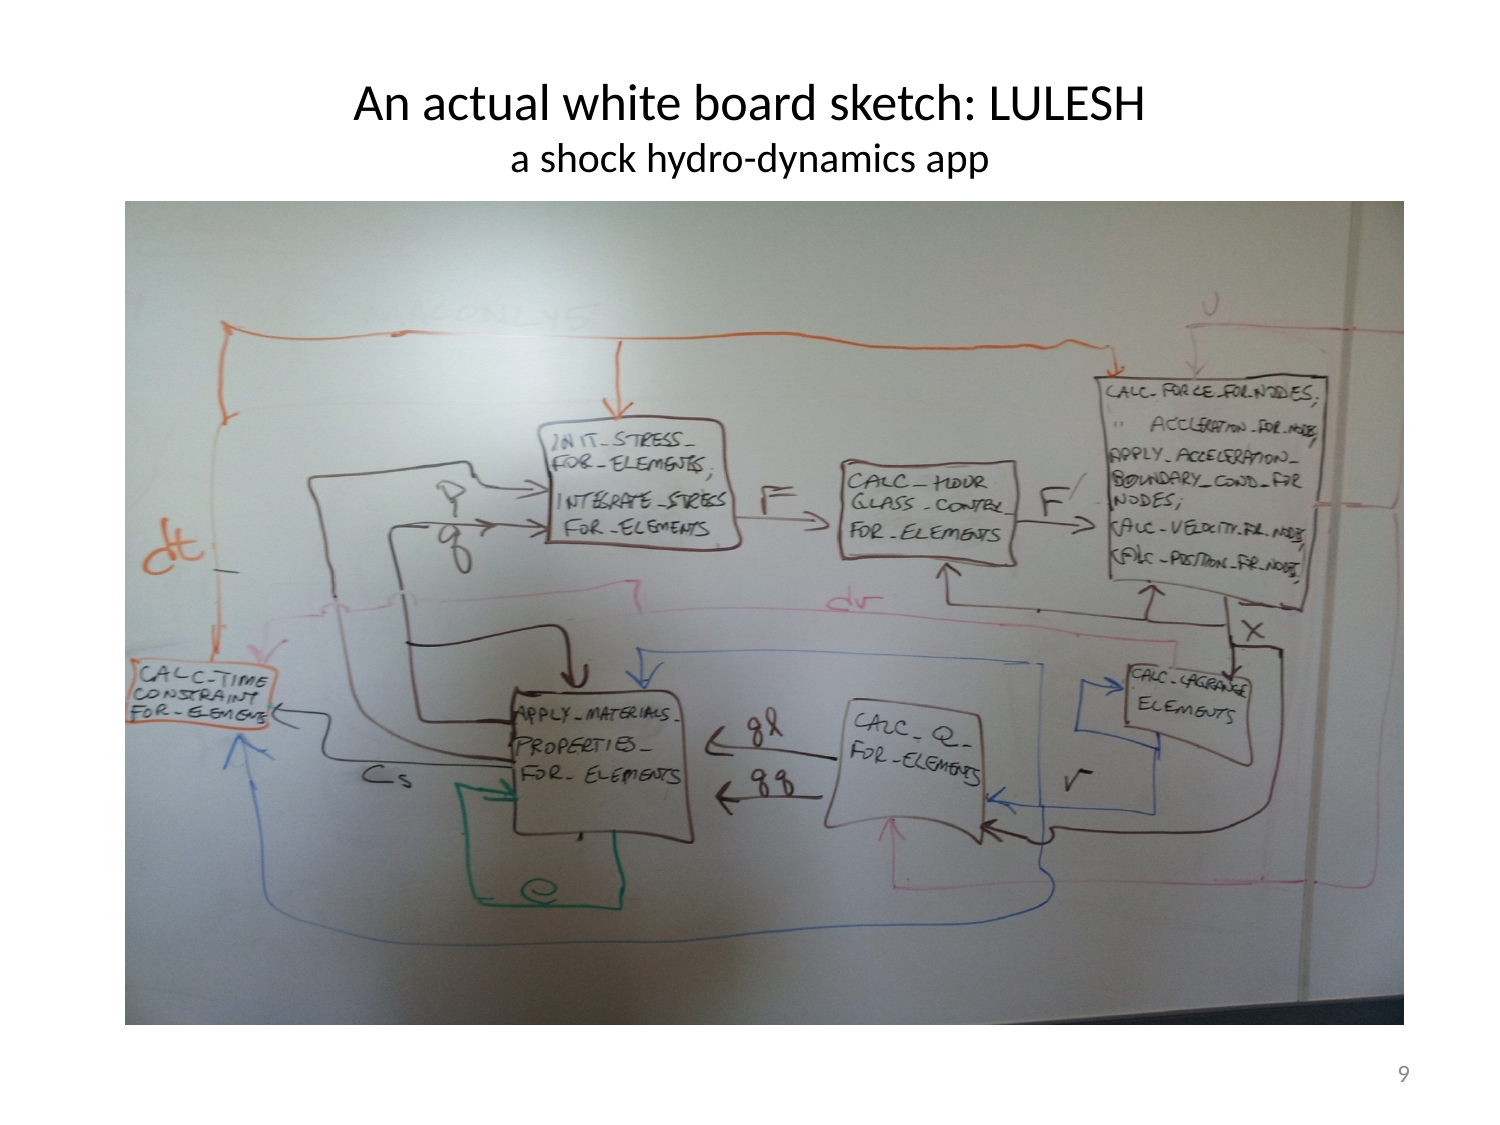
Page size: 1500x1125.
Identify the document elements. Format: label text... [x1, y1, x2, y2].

title An actual white board sketch: LULESH a shock hydro-dynamics app [75, 30, 1425, 219]
slide_number 9 [1074, 1042, 1425, 1103]
picture [124, 201, 1405, 1025]
